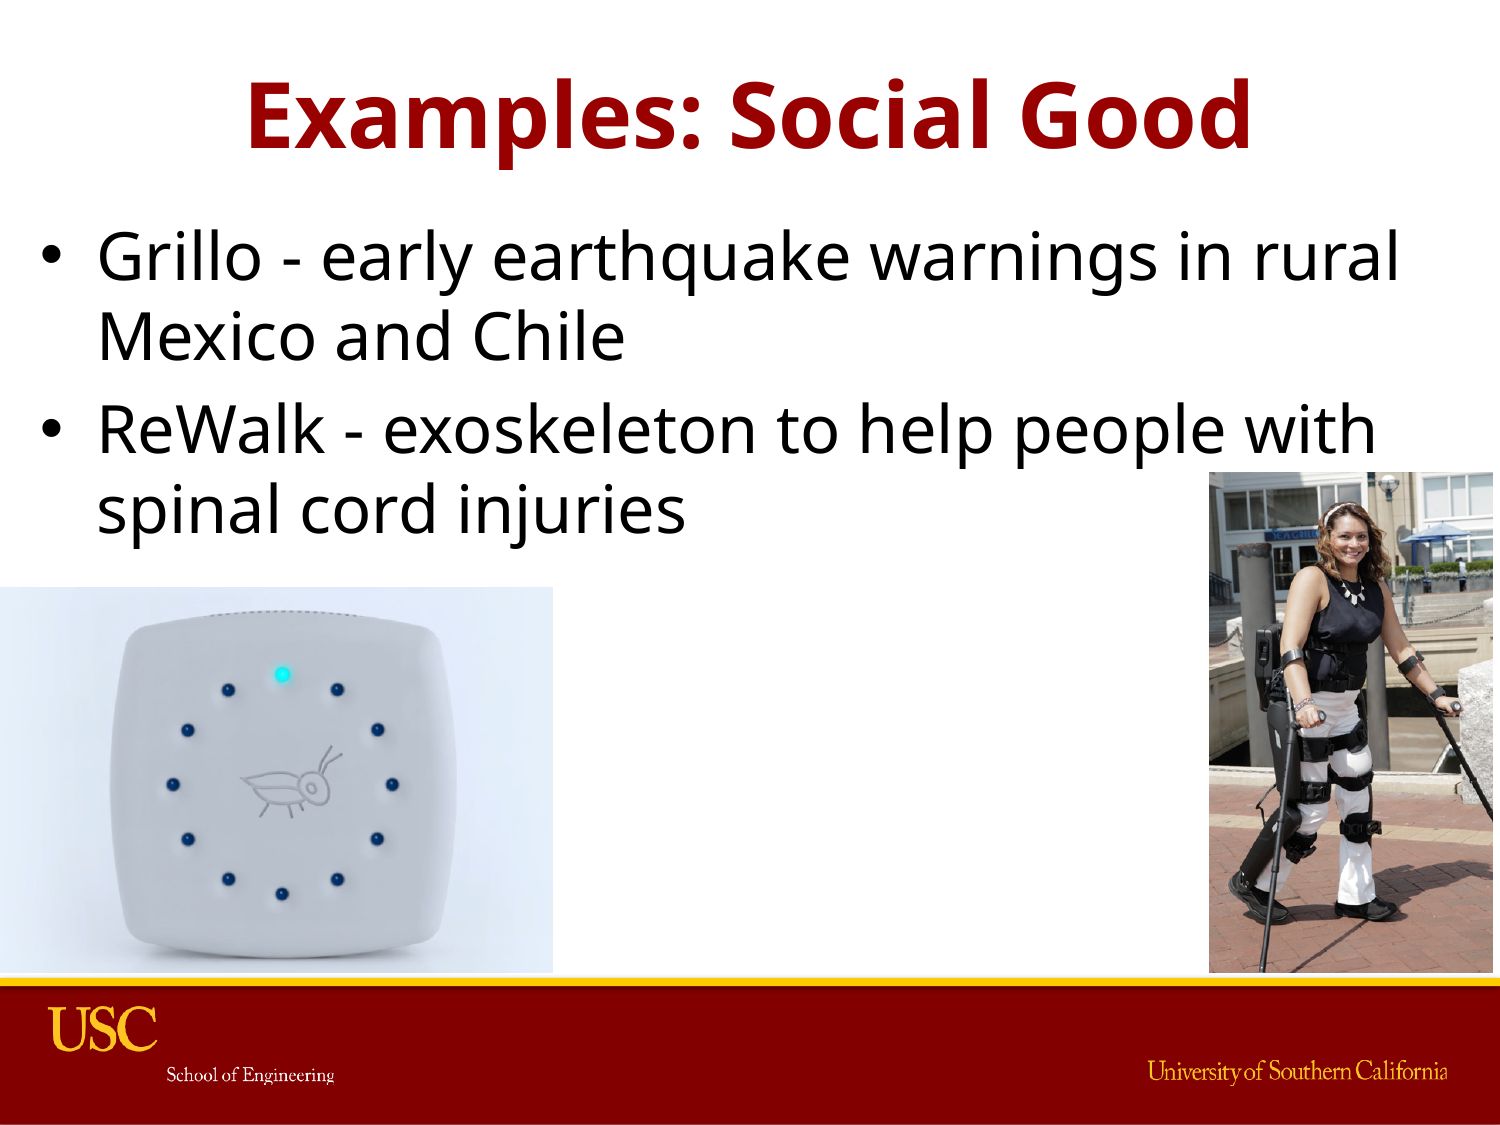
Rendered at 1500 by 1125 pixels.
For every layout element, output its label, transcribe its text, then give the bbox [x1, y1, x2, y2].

picture [1209, 472, 1493, 974]
list Grillo - early earthquake warnings in rural Mexico and Chile ReWalk - exoskeleton to help people with spinal cord injuries [24, 205, 1475, 973]
title Examples: Social Good [24, 18, 1475, 205]
picture [0, 586, 553, 973]
